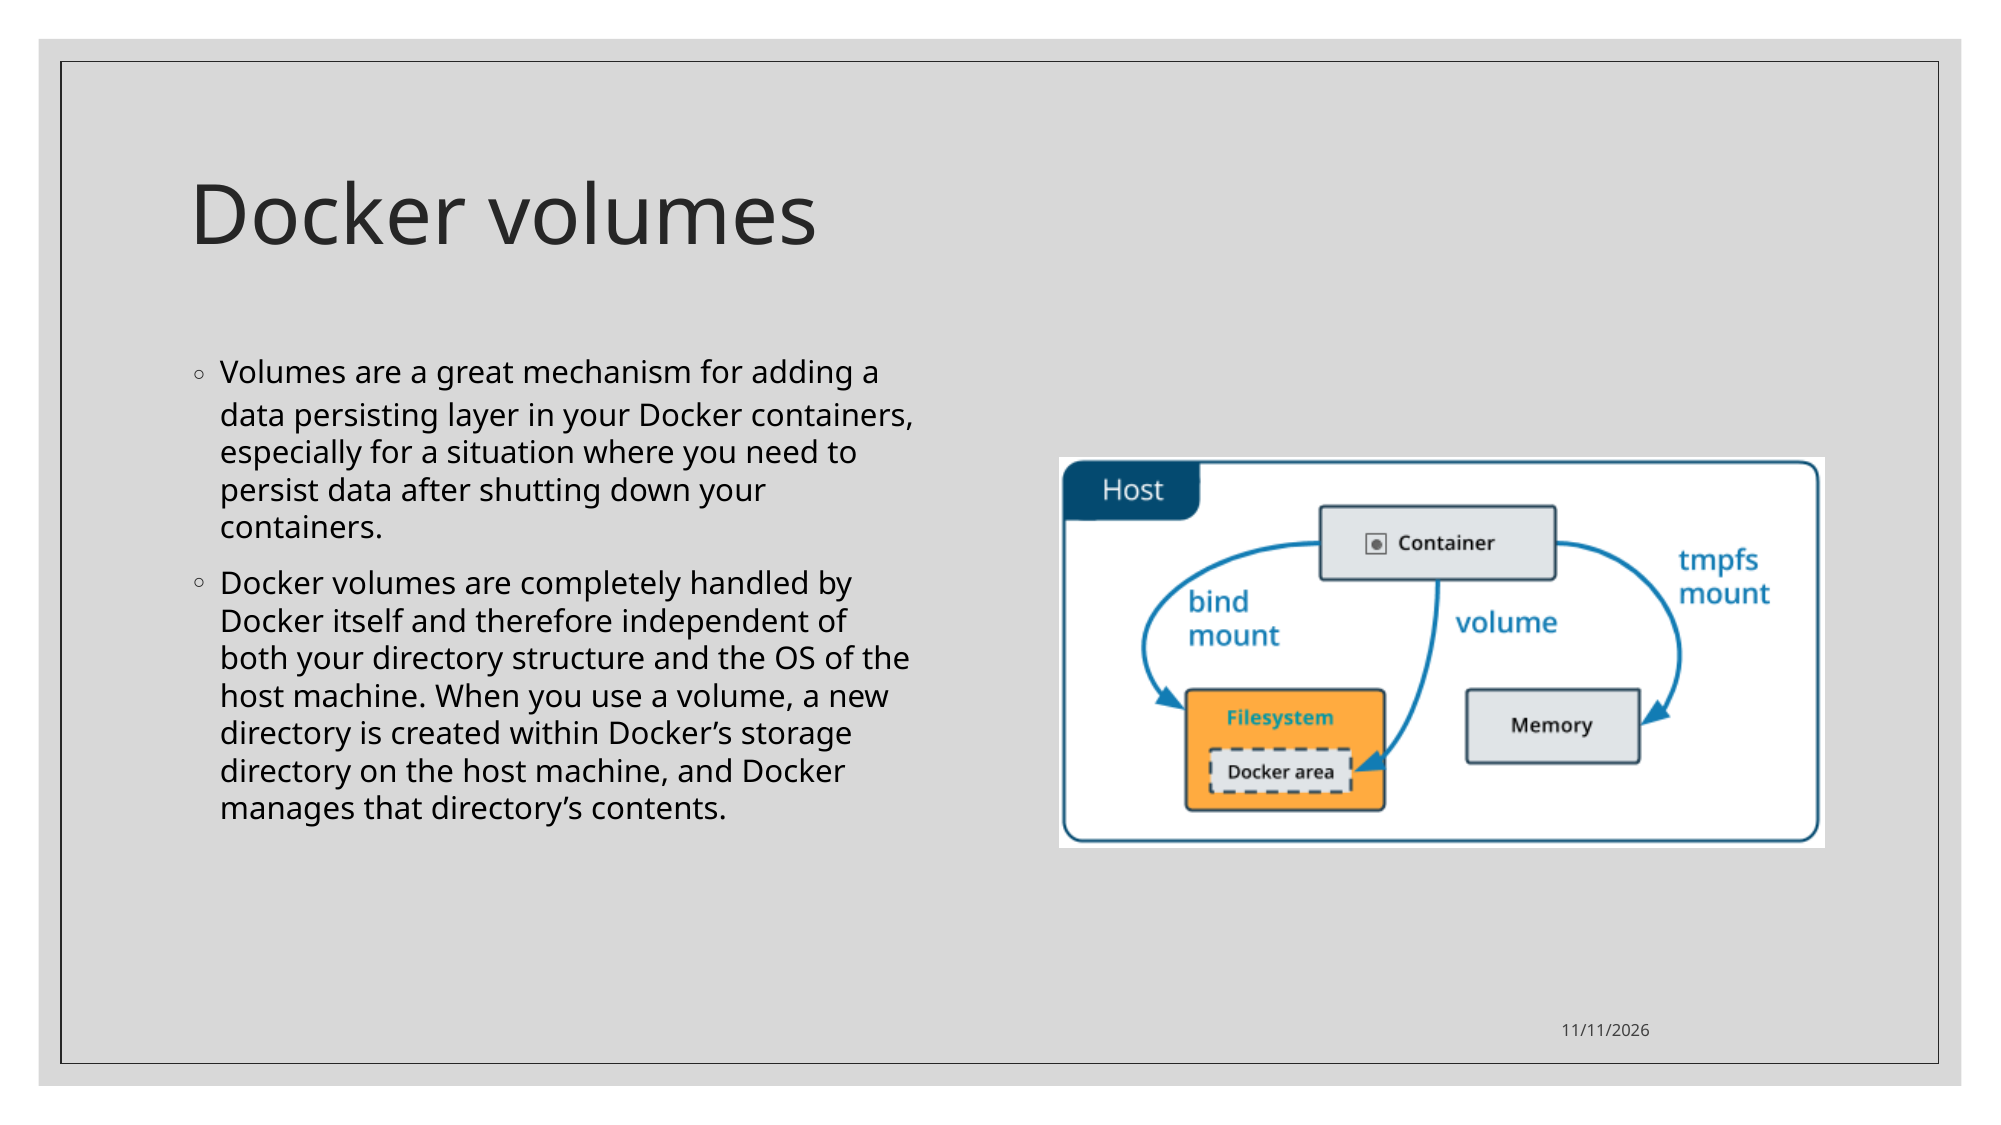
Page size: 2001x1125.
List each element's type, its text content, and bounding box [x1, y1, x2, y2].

list Volumes are a great mechanism for adding a data persisting layer in your Docker containers, especially for a situation where you need to persist data after shutting down your containers. Docker volumes are completely handled by Docker itself and therefore independent of both your directory structure and the OS of the host machine. When you use a volume, a new directory is created within Docker’s storage directory on the host machine, and Docker manages that directory’s contents. [174, 345, 940, 960]
picture [1059, 457, 1825, 848]
title Docker volumes [174, 105, 1825, 331]
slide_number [1190, 990, 1665, 1050]
